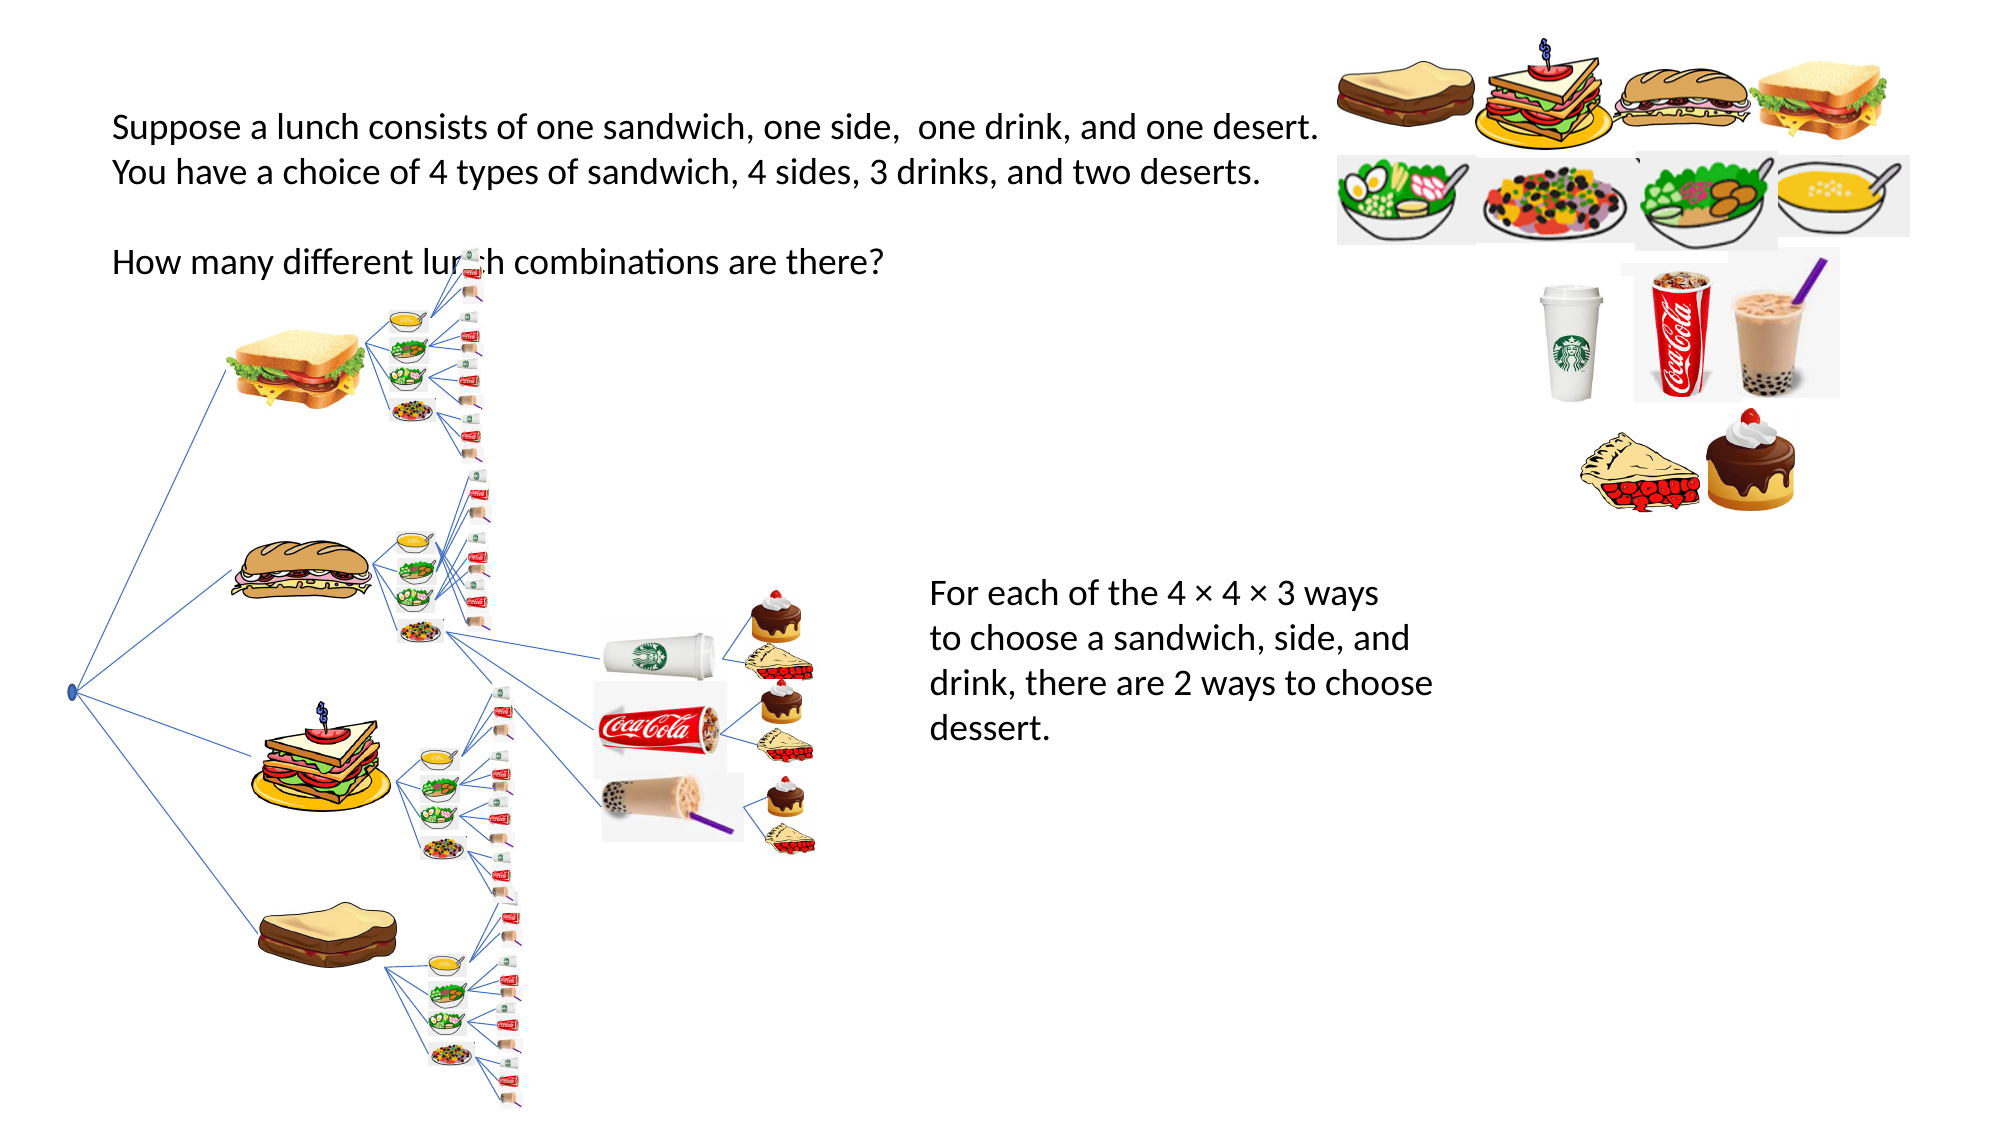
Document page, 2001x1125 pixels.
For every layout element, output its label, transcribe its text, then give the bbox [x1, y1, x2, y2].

picture [1336, 38, 1888, 150]
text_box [446, 614, 744, 842]
text_box Suppose a lunch consists of one sandwich, one side, one drink, and one desert. You have a choice of 4 types of sandwich, 4 sides, 3 drinks, and two deserts. How many different lunch combinations are there? [97, 94, 1345, 290]
picture [1580, 412, 1700, 532]
text_box [67, 683, 75, 702]
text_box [384, 886, 523, 1109]
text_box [75, 369, 227, 569]
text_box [720, 776, 815, 862]
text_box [372, 531, 444, 643]
picture [231, 540, 372, 599]
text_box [438, 463, 492, 539]
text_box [720, 679, 813, 771]
picture [226, 330, 365, 409]
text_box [75, 692, 259, 935]
picture [258, 902, 384, 968]
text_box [436, 574, 492, 632]
picture [251, 701, 391, 812]
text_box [365, 242, 484, 464]
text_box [436, 527, 491, 579]
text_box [75, 569, 232, 693]
text_box For each of the 4 × 4 × 3 ways to choose a sandwich, side, and drink, there are 2 ways to choose dessert. [914, 560, 1458, 755]
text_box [396, 680, 515, 903]
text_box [722, 590, 813, 679]
picture [1706, 408, 1795, 511]
picture [1336, 151, 1910, 406]
